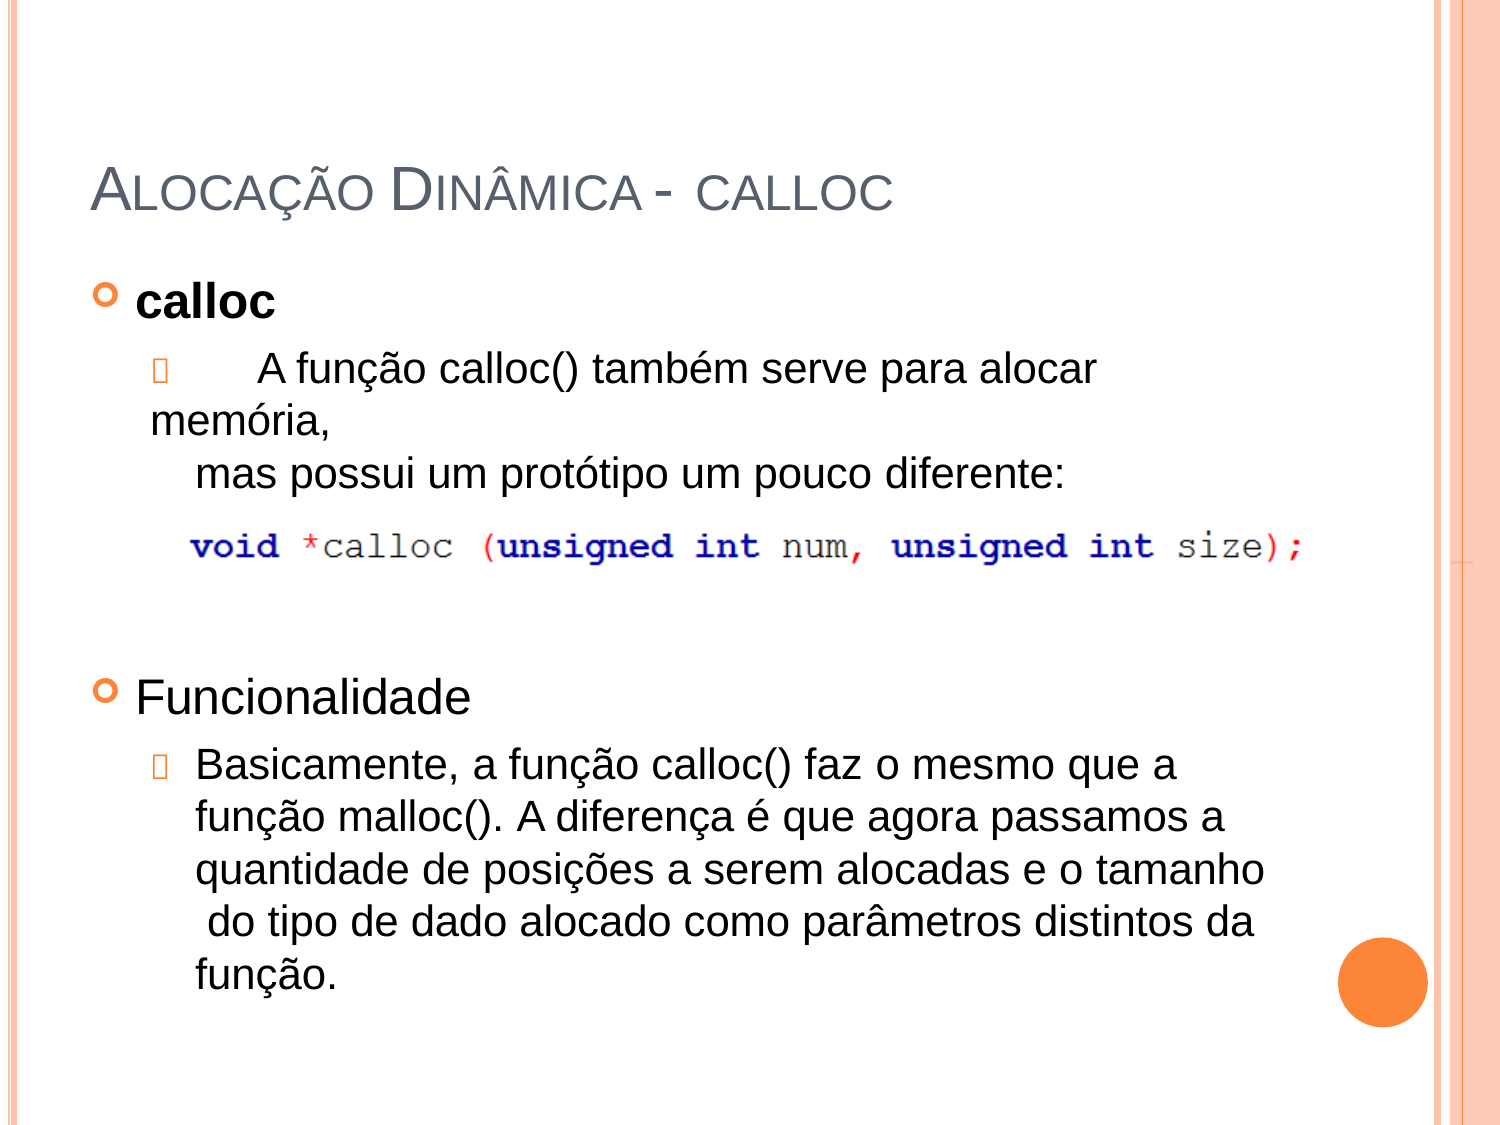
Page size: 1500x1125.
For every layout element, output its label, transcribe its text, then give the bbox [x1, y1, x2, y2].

text_box Funcionalidade  Basicamente, a função calloc() faz o mesmo que a função malloc(). A diferença é que agora passamos a quantidade de posições a serem alocadas e o tamanho do tipo de dado alocado como parâmetros distintos da função. [87, 664, 1270, 998]
text_box calloc  A função calloc() também serve para alocar memória, mas possui um protótipo um pouco diferente: [87, 268, 1234, 497]
title ALOCAÇÃO DINÂMICA - CALLOC [87, 148, 903, 268]
text_box [183, 515, 1317, 578]
